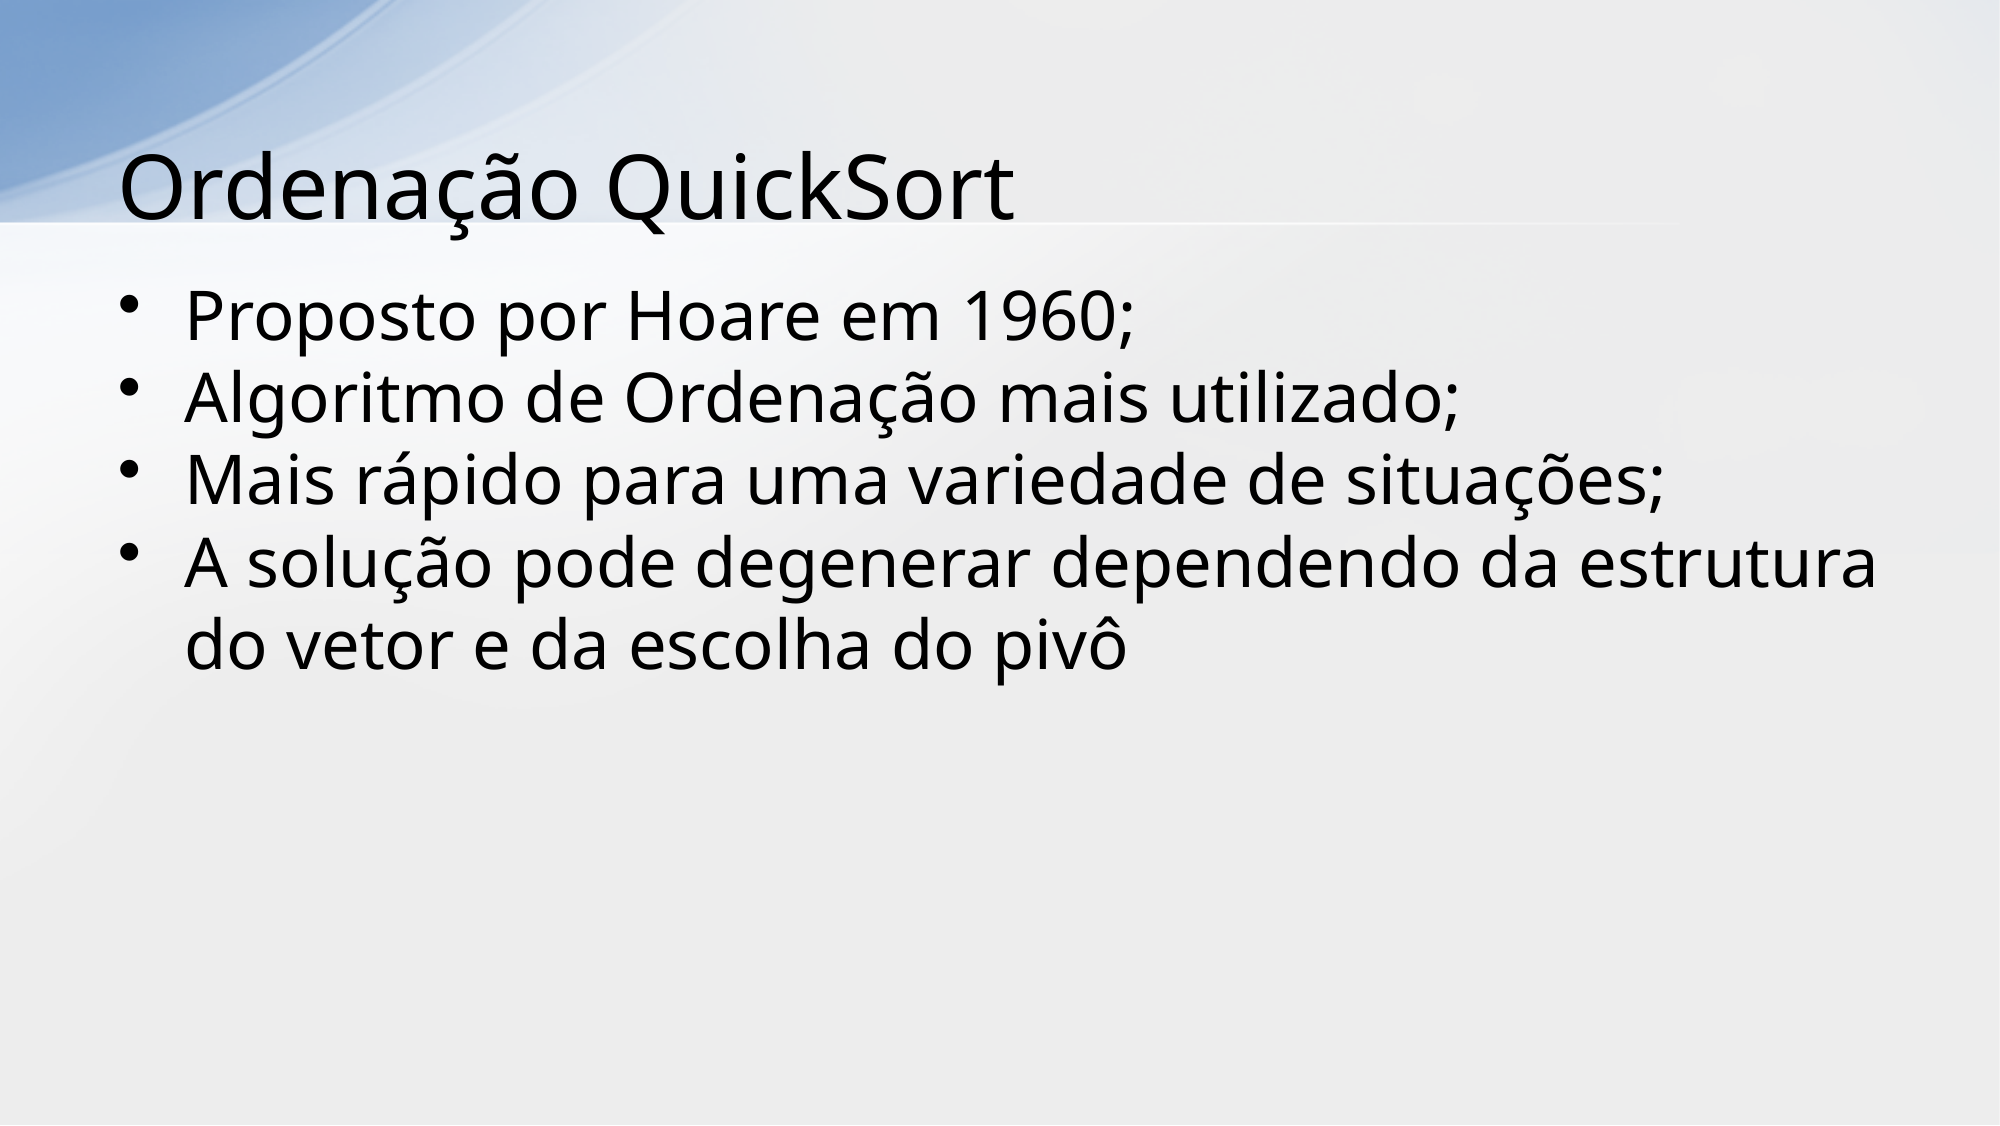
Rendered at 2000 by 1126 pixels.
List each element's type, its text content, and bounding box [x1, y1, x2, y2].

title Ordenação QuickSort [99, 58, 1900, 247]
list Proposto por Hoare em 1960; Algoritmo de Ordenação mais utilizado; Mais rápido para uma variedade de situações; A solução pode degenerar dependendo da estrutura do vetor e da escolha do pivô [99, 262, 1900, 1006]
picture [0, 0, 2000, 1126]
